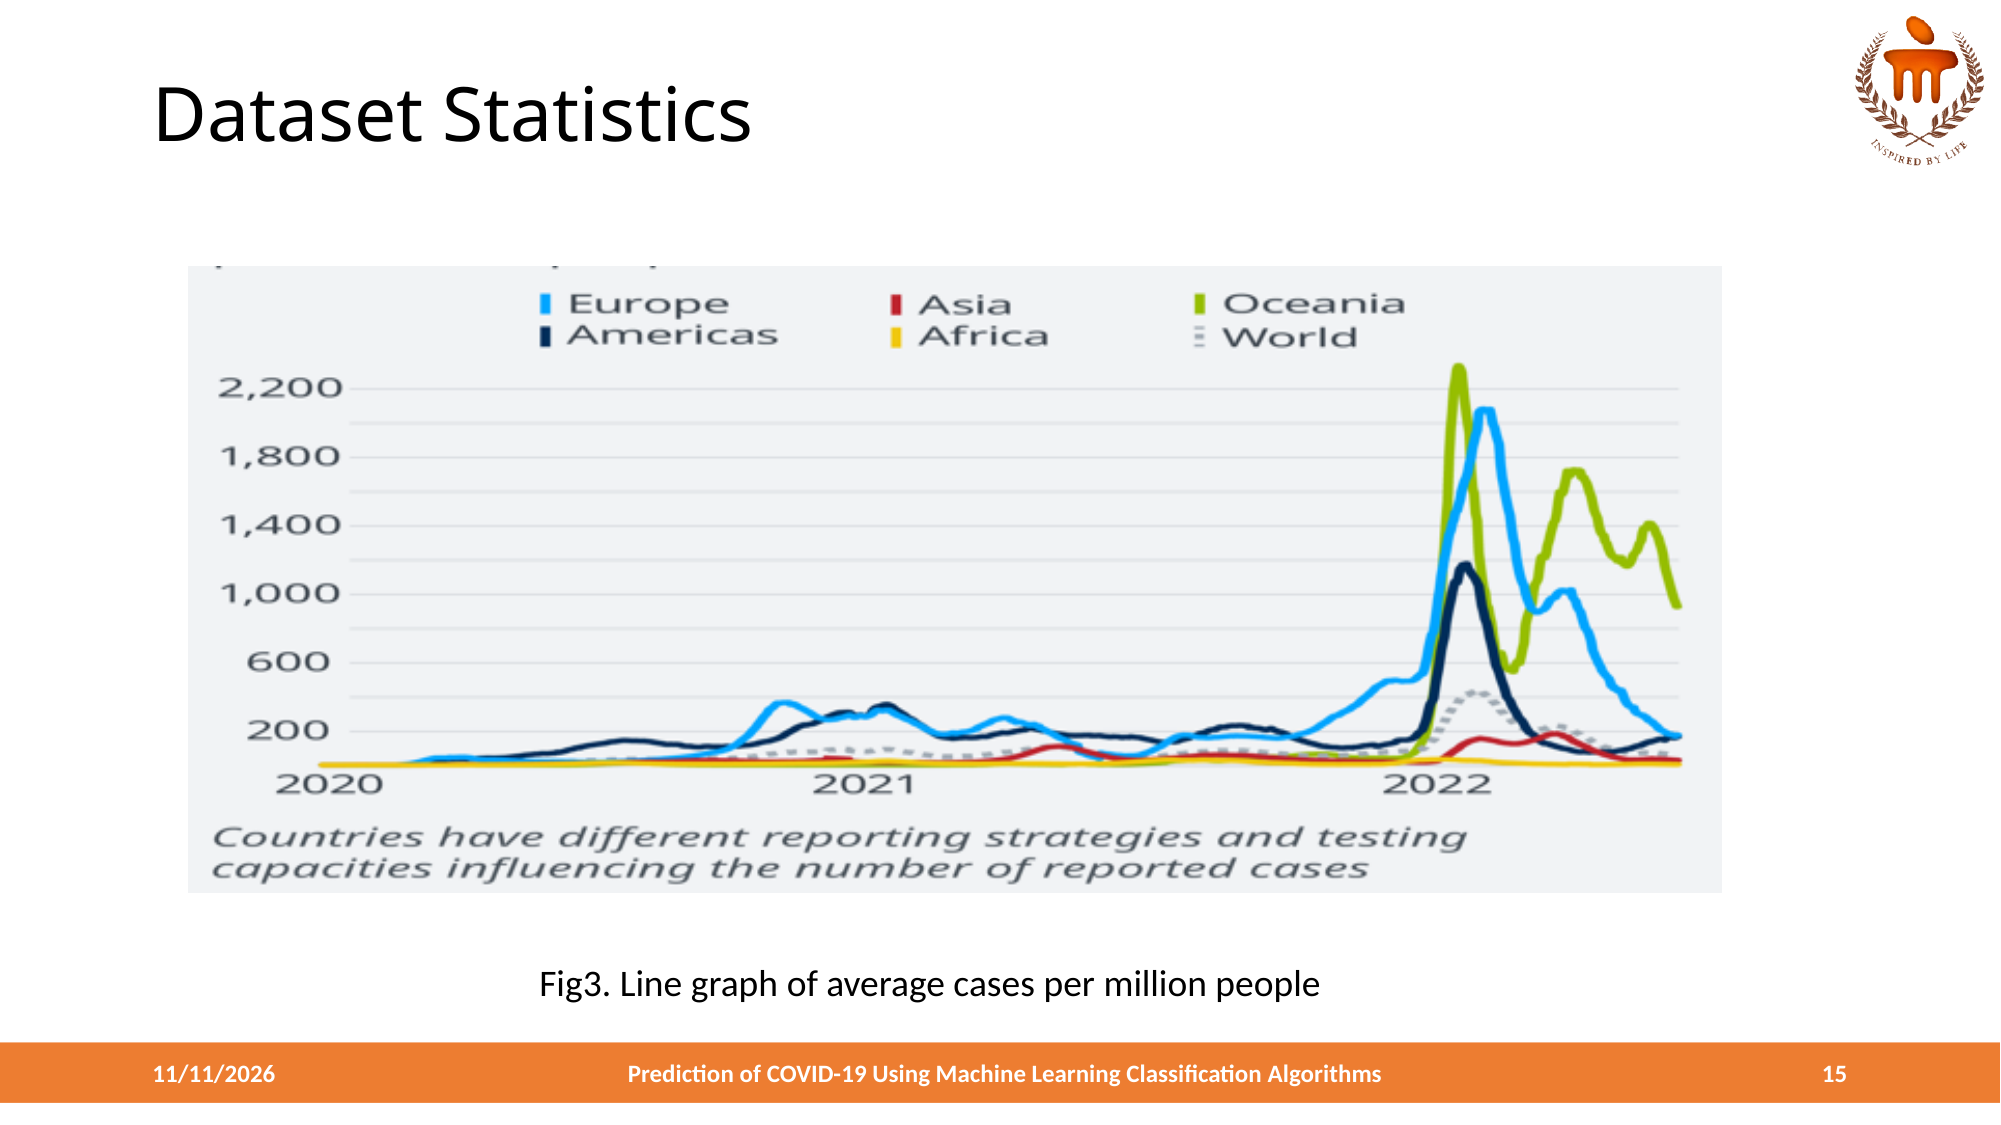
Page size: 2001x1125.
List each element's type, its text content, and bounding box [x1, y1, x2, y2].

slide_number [137, 1042, 532, 1103]
picture [188, 266, 1722, 893]
footer Prediction of COVID-19 Using Machine Learning Classification Algorithms [532, 1042, 1412, 1103]
picture [1854, 16, 1984, 167]
slide_number 15 [1412, 1042, 1863, 1103]
title Dataset Statistics [137, 59, 1863, 176]
text_box Fig3. Line graph of average cases per million people [430, 929, 1431, 1012]
